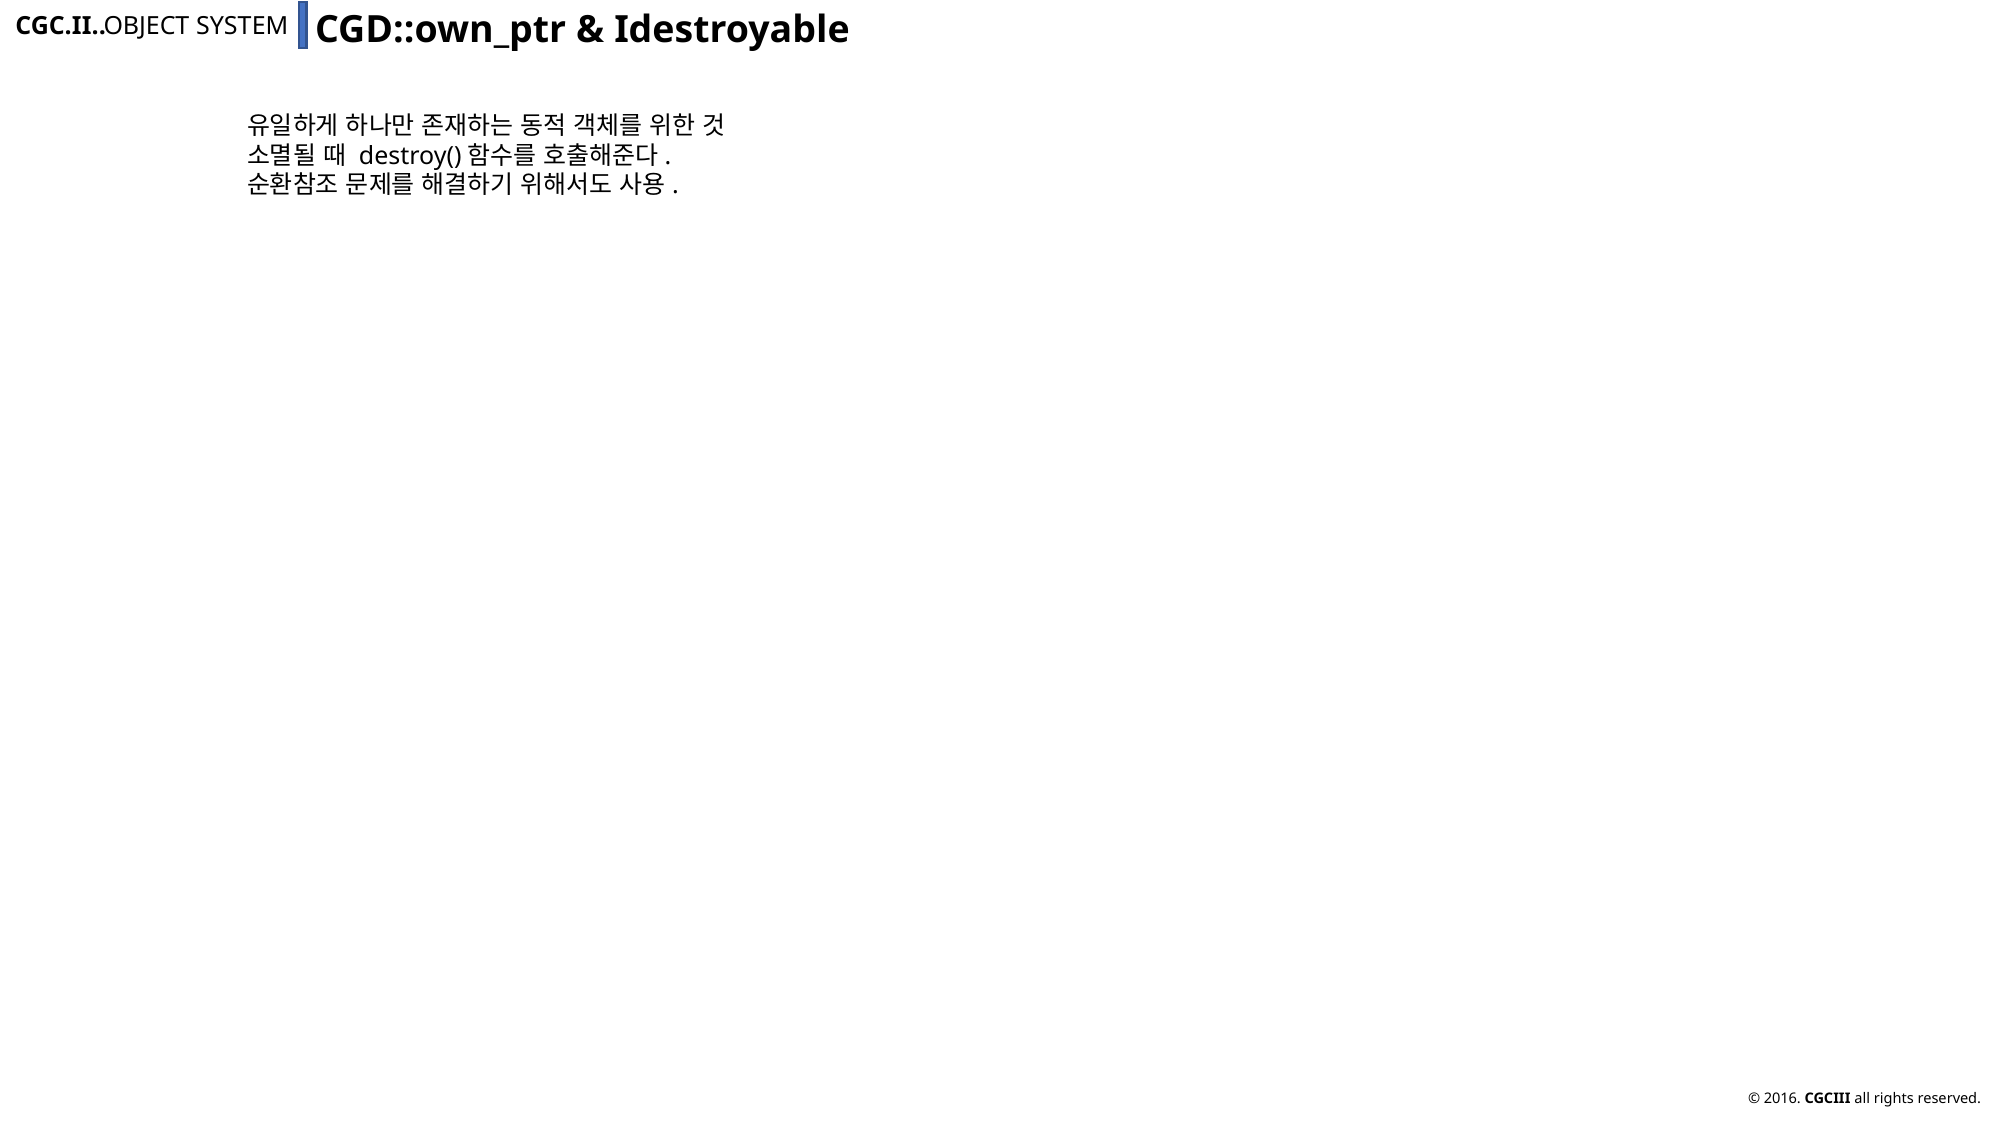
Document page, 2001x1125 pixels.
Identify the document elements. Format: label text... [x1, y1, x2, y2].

text_box © 2016. CGCIII all rights reserved. [1598, 1084, 1997, 1124]
text_box CGD::own_ptr & Idestroyable [300, 0, 865, 58]
text_box OBJECT SYSTEM [121, 2, 298, 48]
text_box 유일하게 하나만 존재하는 동적 객체를 위한 것 소멸될 때 destroy()함수를 호출해준다. 순환참조 문제를 해결하기 위해서도 사용. [232, 101, 1408, 207]
text_box [298, 1, 308, 49]
text_box CGC.II.. [0, 2, 121, 48]
